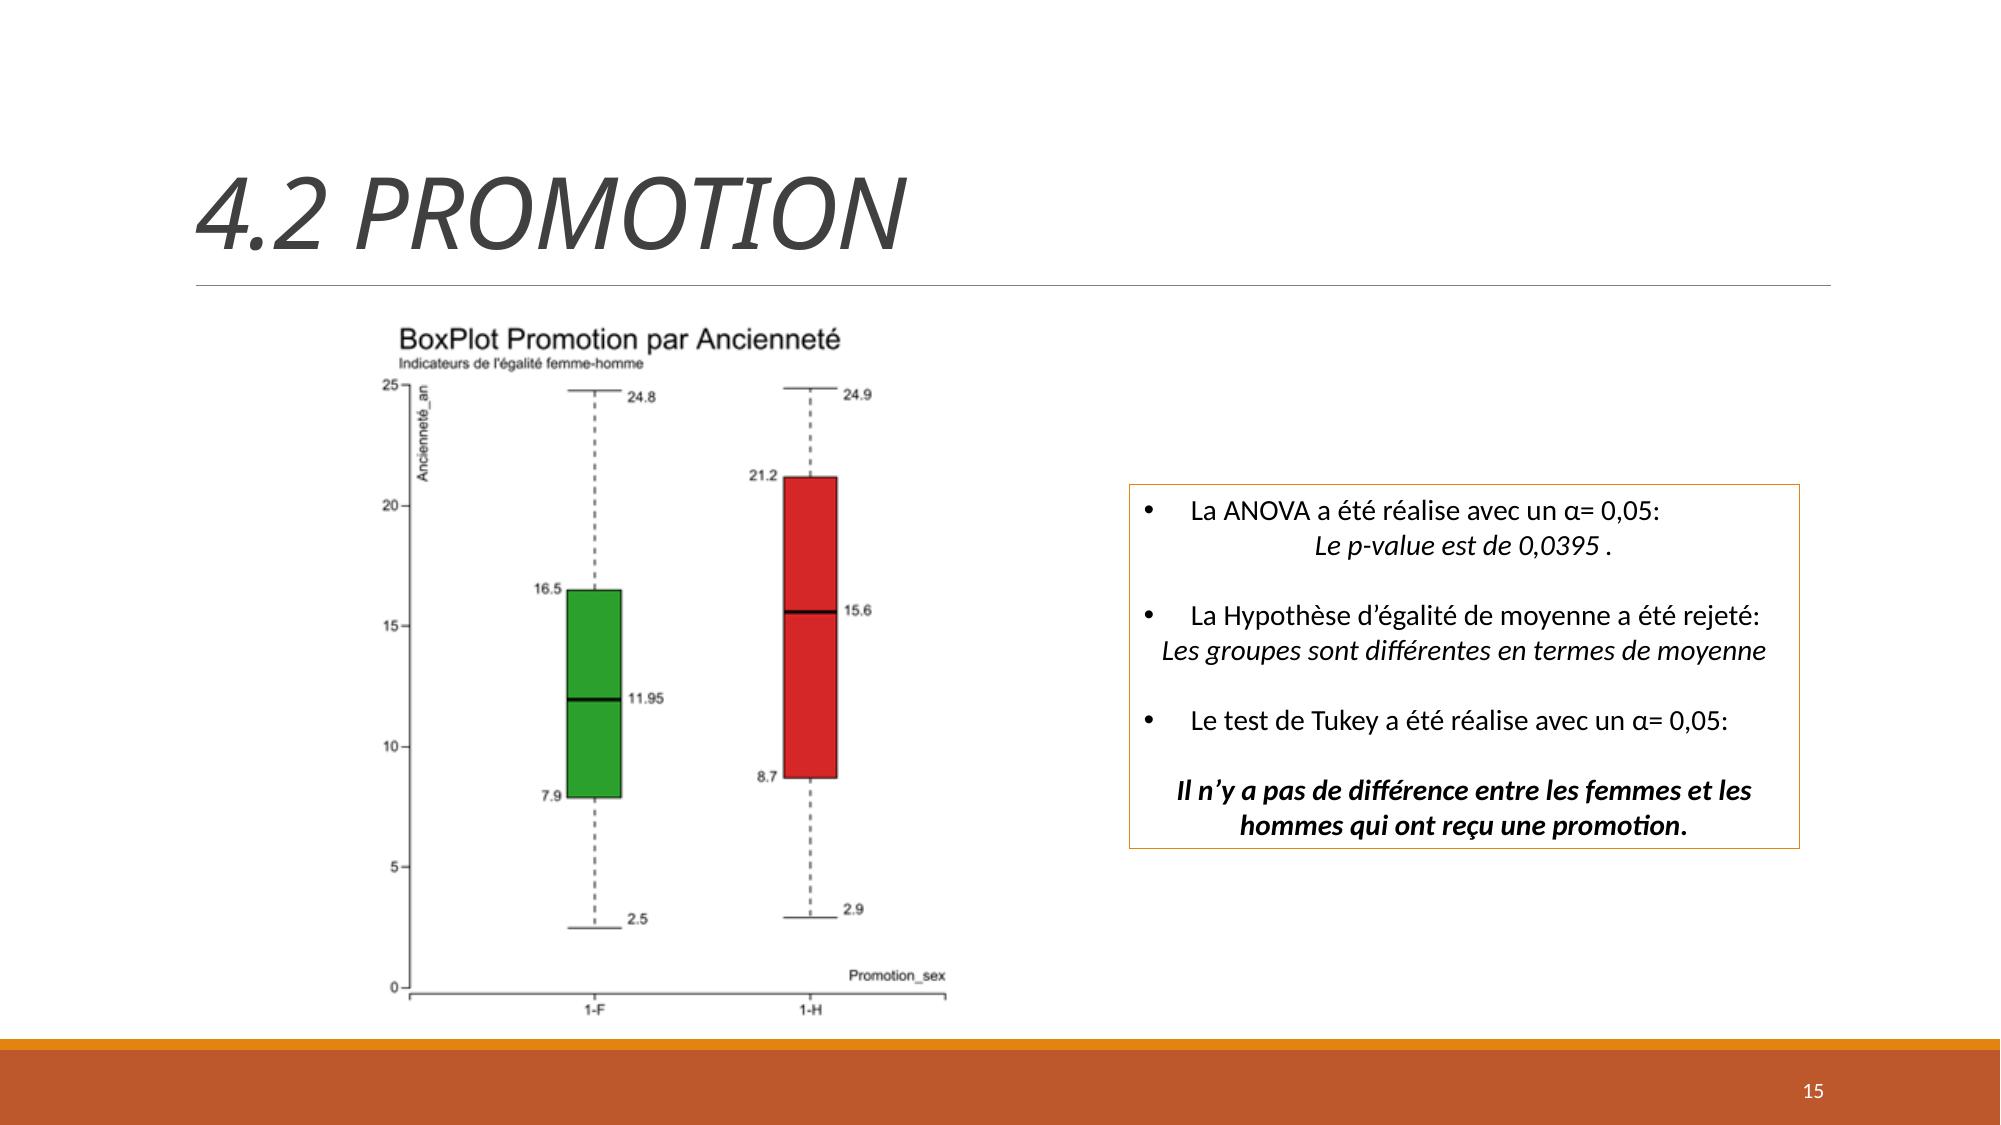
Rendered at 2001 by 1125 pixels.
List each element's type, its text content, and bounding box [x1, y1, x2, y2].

picture [333, 298, 1001, 1039]
slide_number 15 [1624, 1059, 1840, 1120]
title 4.2 PROMOTION [180, 39, 1830, 278]
text_box La ANOVA a été réalise avec un α= 0,05: Le p-value est de 0,0395 . La Hypothèse d’égalité de moyenne a été rejeté: Les groupes sont différentes en termes de moyenne Le test de Tukey a été réalise avec un α= 0,05: Il n’y a pas de différence entre les femmes et les hommes qui ont reçu une promotion. [1129, 484, 1800, 849]
